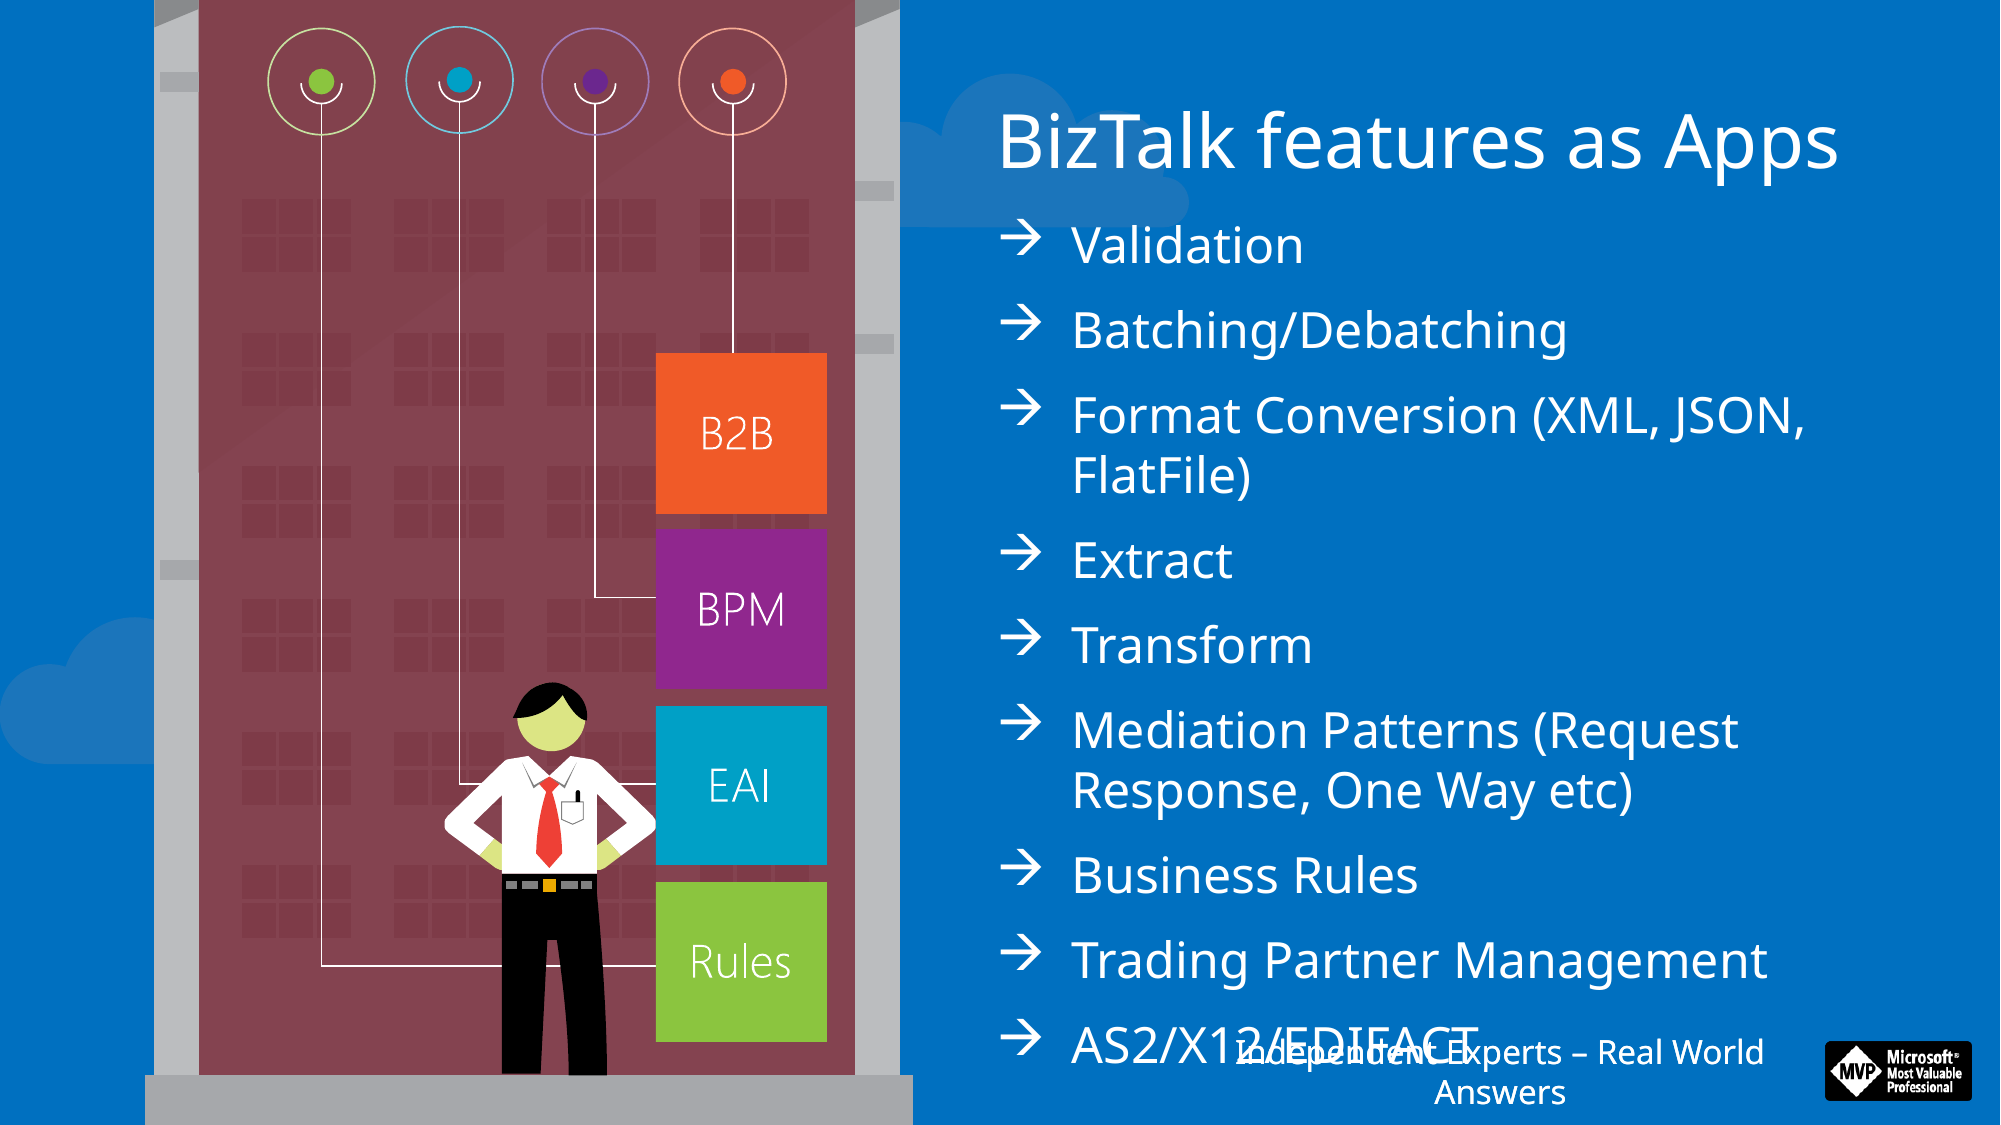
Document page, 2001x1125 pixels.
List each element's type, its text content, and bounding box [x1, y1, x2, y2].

picture [1825, 1041, 1972, 1101]
text_box Validation Batching/Debatching Format Conversion (XML, JSON, FlatFile) Extract Transform Mediation Patterns (Request Response, One Way etc) Business Rules Trading Partner Management AS2/X12/EDIFACT [981, 206, 1950, 1081]
picture [0, 0, 1190, 1125]
text_box BizTalk features as Apps [1190, 86, 1950, 192]
